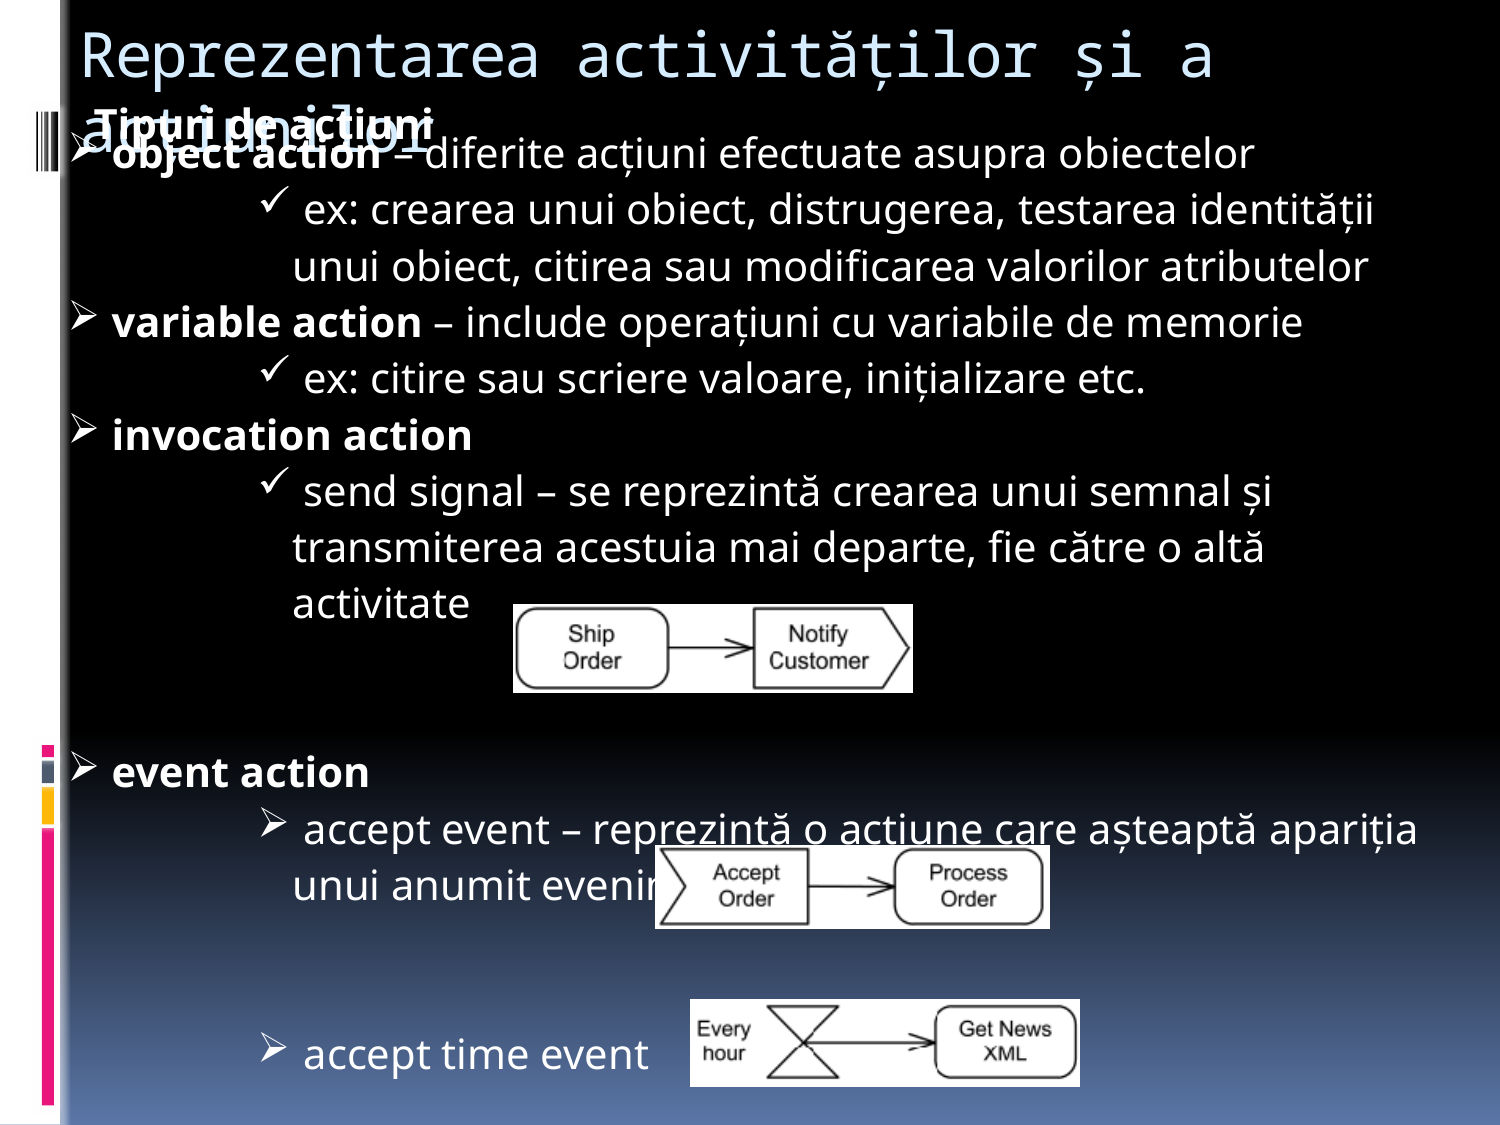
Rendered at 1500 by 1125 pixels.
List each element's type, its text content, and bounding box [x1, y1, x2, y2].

text_box object action – diferite acţiuni efectuate asupra obiectelor ex: crearea unui obiect, distrugerea, testarea identităţii unui obiect, citirea sau modificarea valorilor atributelor variable action – include operaţiuni cu variabile de memorie ex: citire sau scriere valoare, iniţializare etc. invocation action send signal – se reprezintă crearea unui semnal şi transmiterea acestuia mai departe, fie către o altă activitate event action accept event – reprezintă o acţiune care aşteaptă apariţia unui anumit eveniment accept time event [53, 113, 1459, 1125]
picture [513, 604, 913, 693]
picture [690, 999, 1081, 1088]
title Reprezentarea activităţilor şi a acţiunilor [64, 7, 1495, 99]
text_box Tipuri de acţiuni [78, 90, 449, 155]
picture [654, 845, 1050, 930]
